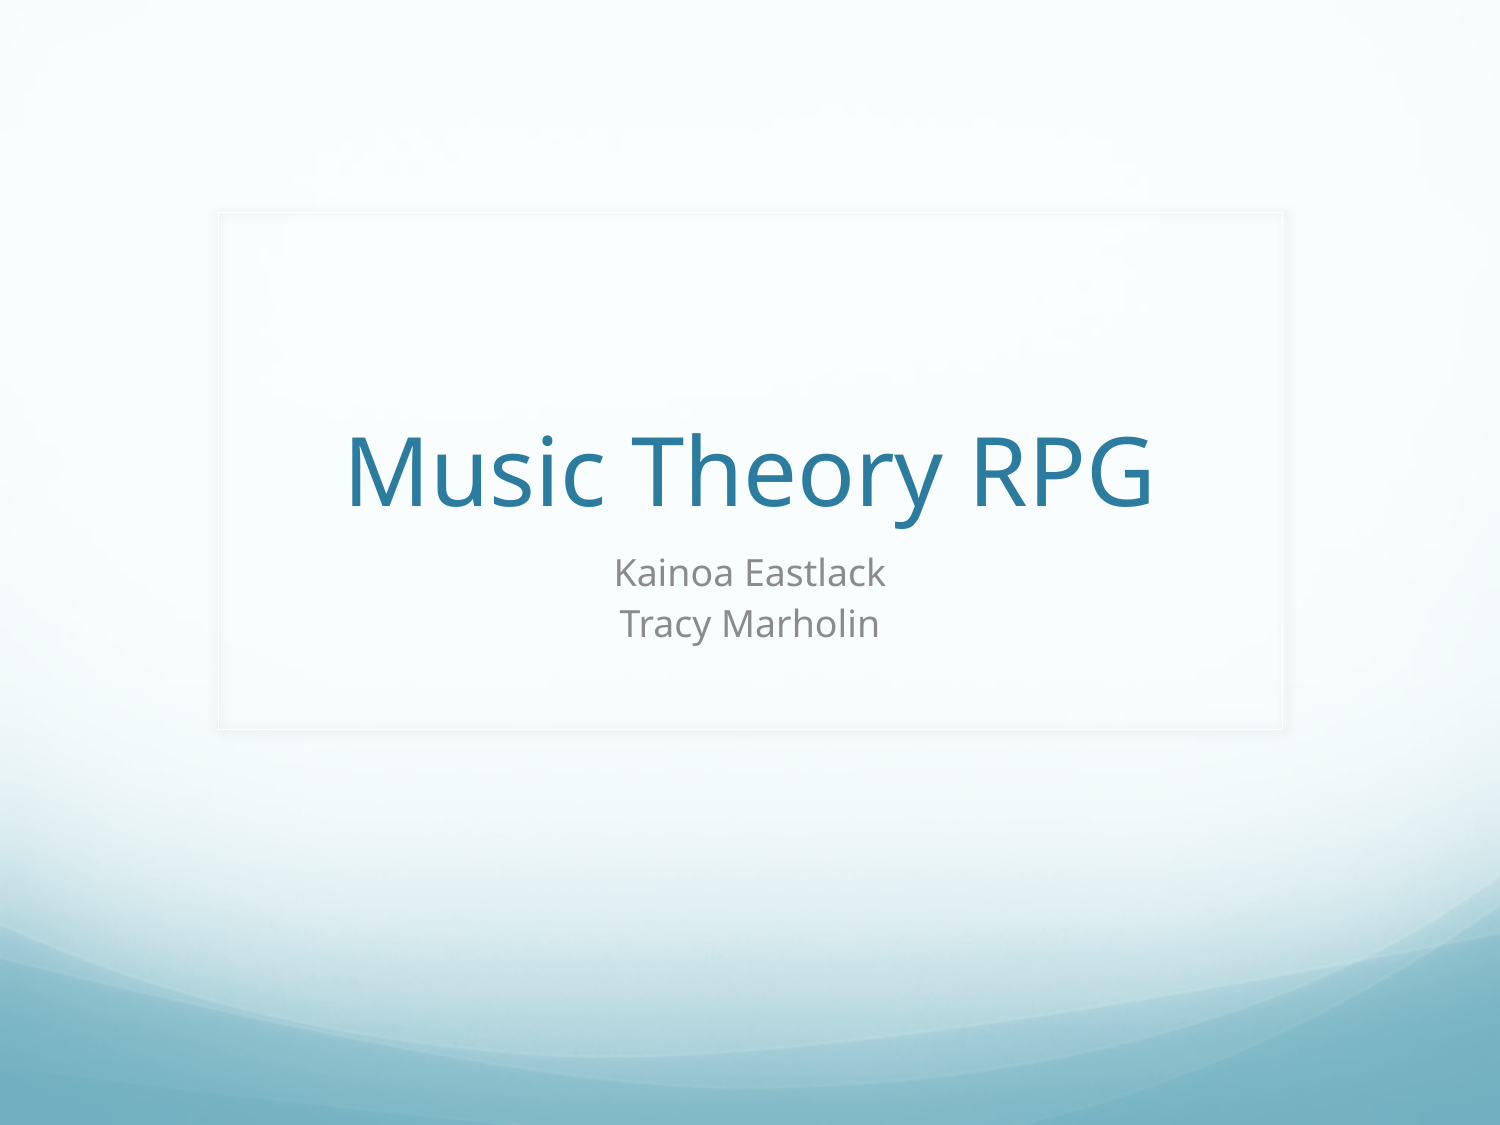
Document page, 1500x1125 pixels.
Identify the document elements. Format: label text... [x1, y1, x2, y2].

title Music Theory RPG [217, 249, 1283, 533]
subtitle Kainoa Eastlack Tracy Marholin [217, 541, 1283, 692]
